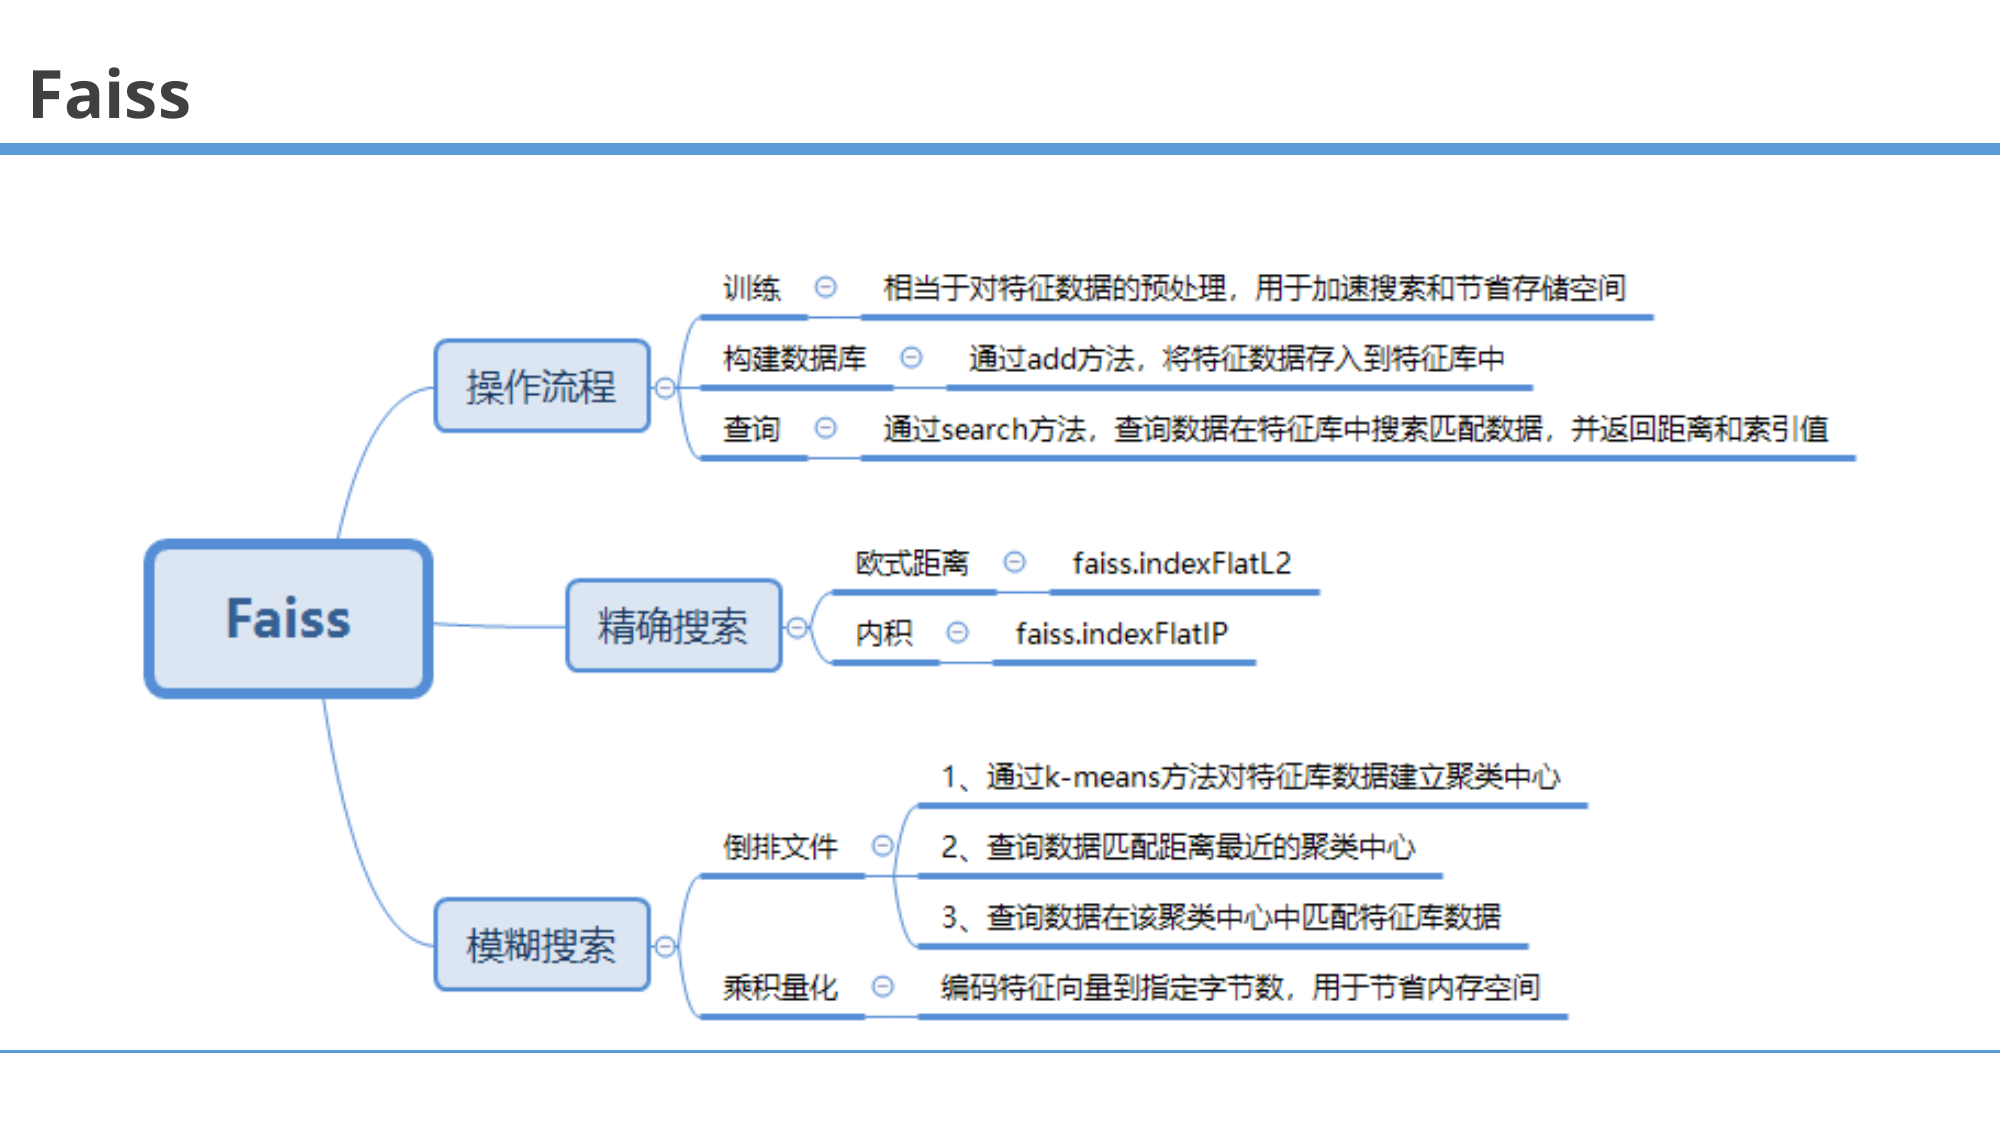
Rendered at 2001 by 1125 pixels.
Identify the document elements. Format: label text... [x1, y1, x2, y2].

text_box Faiss [13, 44, 207, 140]
picture [109, 185, 1885, 1045]
